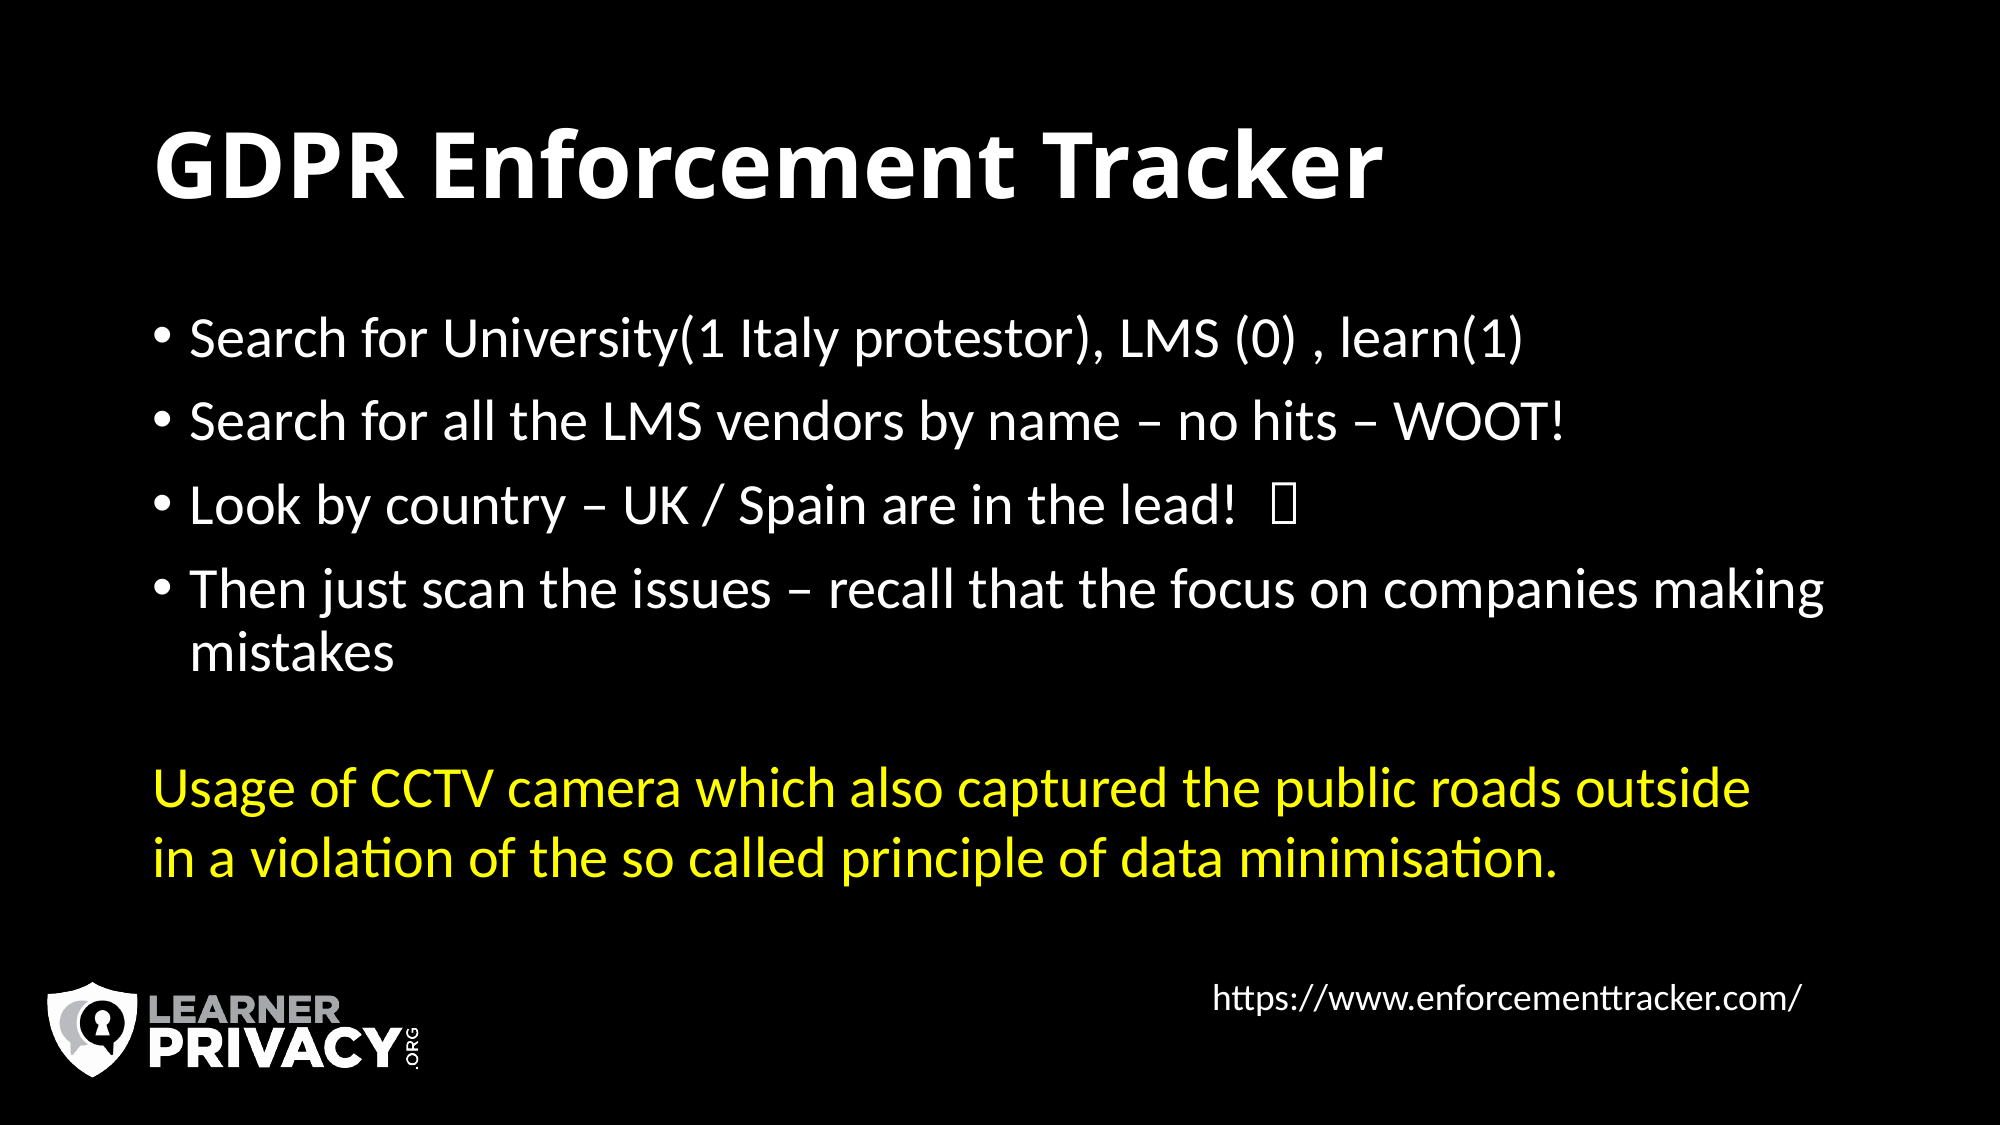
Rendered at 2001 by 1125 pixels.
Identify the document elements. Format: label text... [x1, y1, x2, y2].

picture [43, 977, 423, 1084]
title GDPR Enforcement Tracker [137, 59, 1863, 278]
text_box Usage of CCTV camera which also captured the public roads outside in a violation of the so called principle of data minimisation. [137, 741, 1783, 897]
text_box https://www.enforcementtracker.com/ [1197, 965, 1818, 1026]
list Search for University(1 Italy protestor), LMS (0) , learn(1) Search for all the LMS vendors by name – no hits – WOOT! Look by country – UK / Spain are in the lead!  Then just scan the issues – recall that the focus on companies making mistakes [137, 299, 1863, 720]
